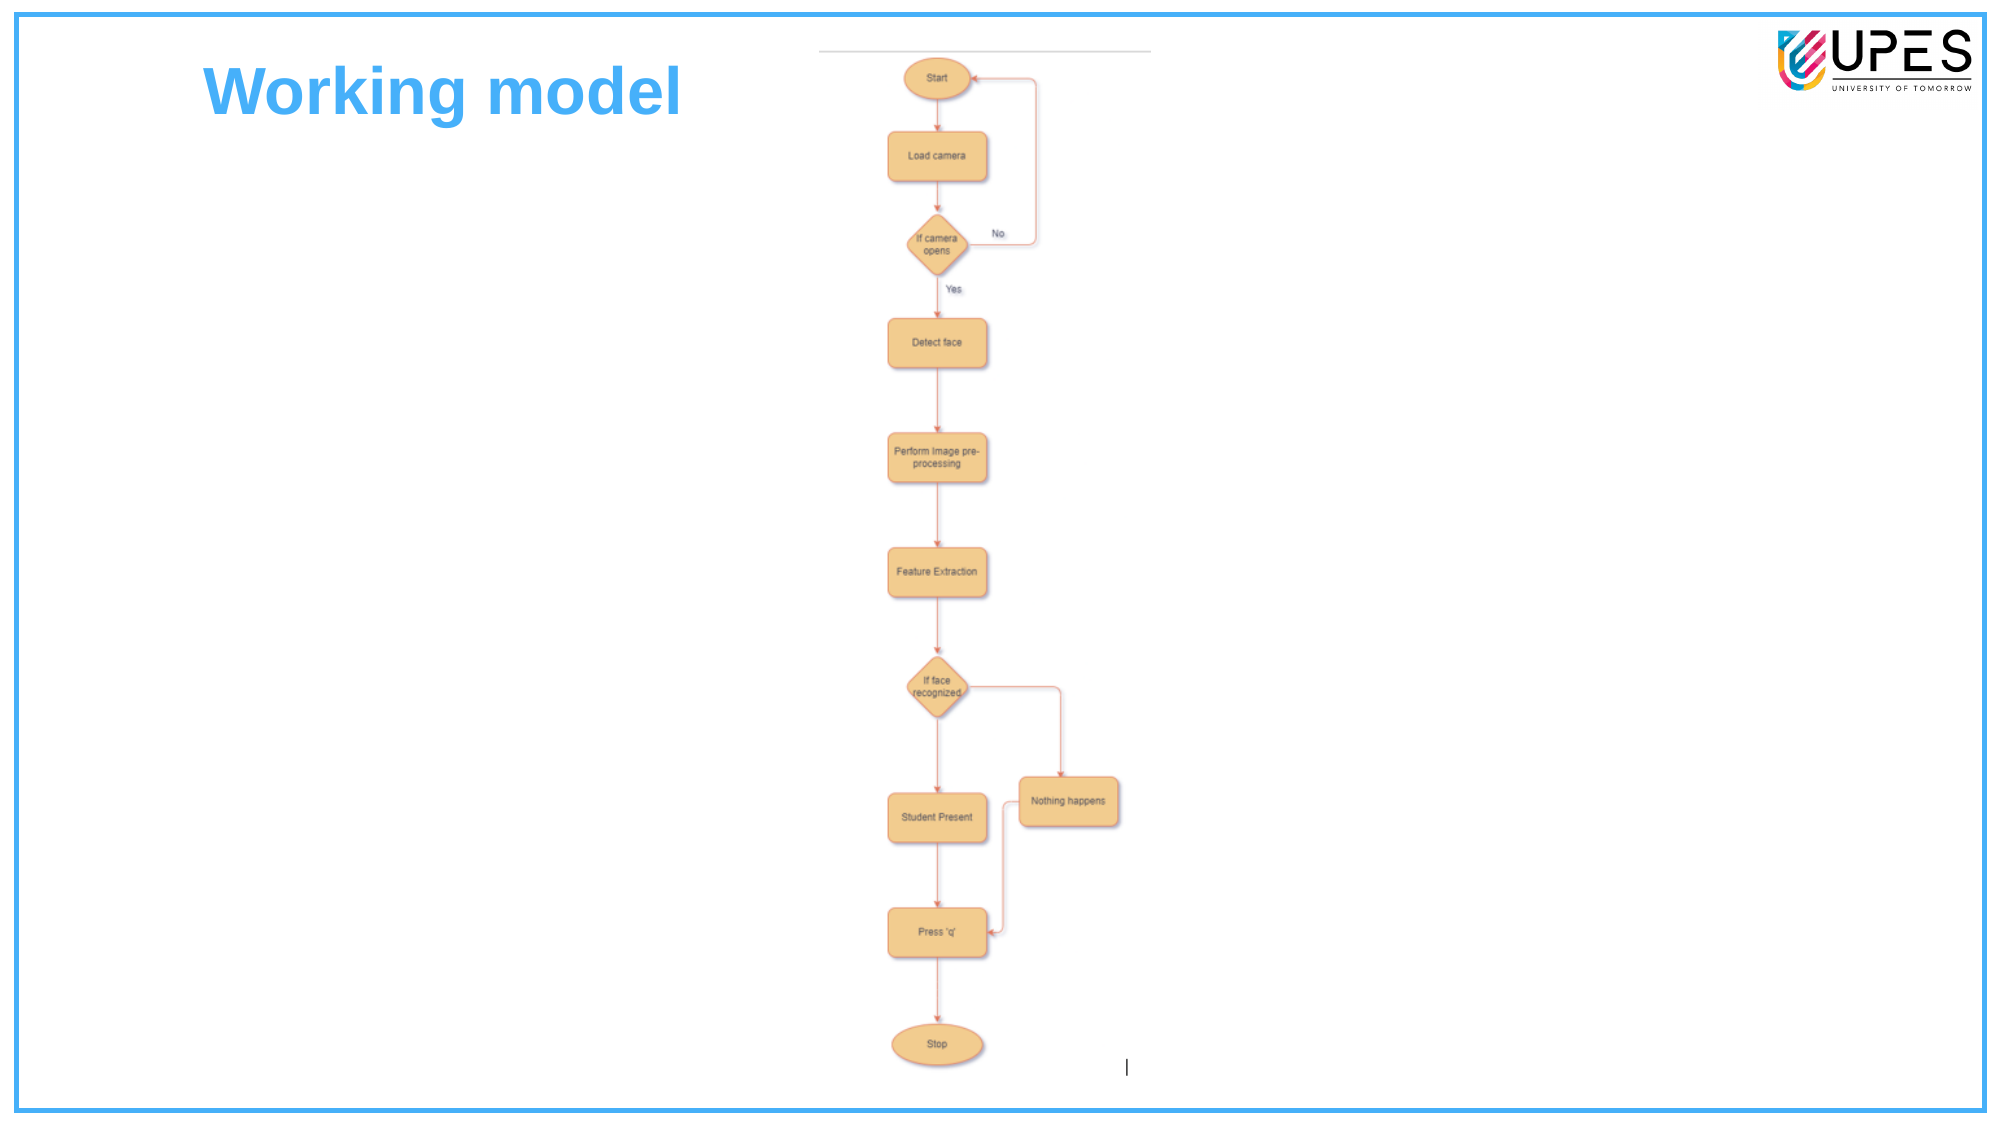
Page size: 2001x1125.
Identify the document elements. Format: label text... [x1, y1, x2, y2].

text_box Working model [38, 40, 1274, 136]
picture [1758, 20, 1978, 110]
picture [819, 50, 1152, 1085]
